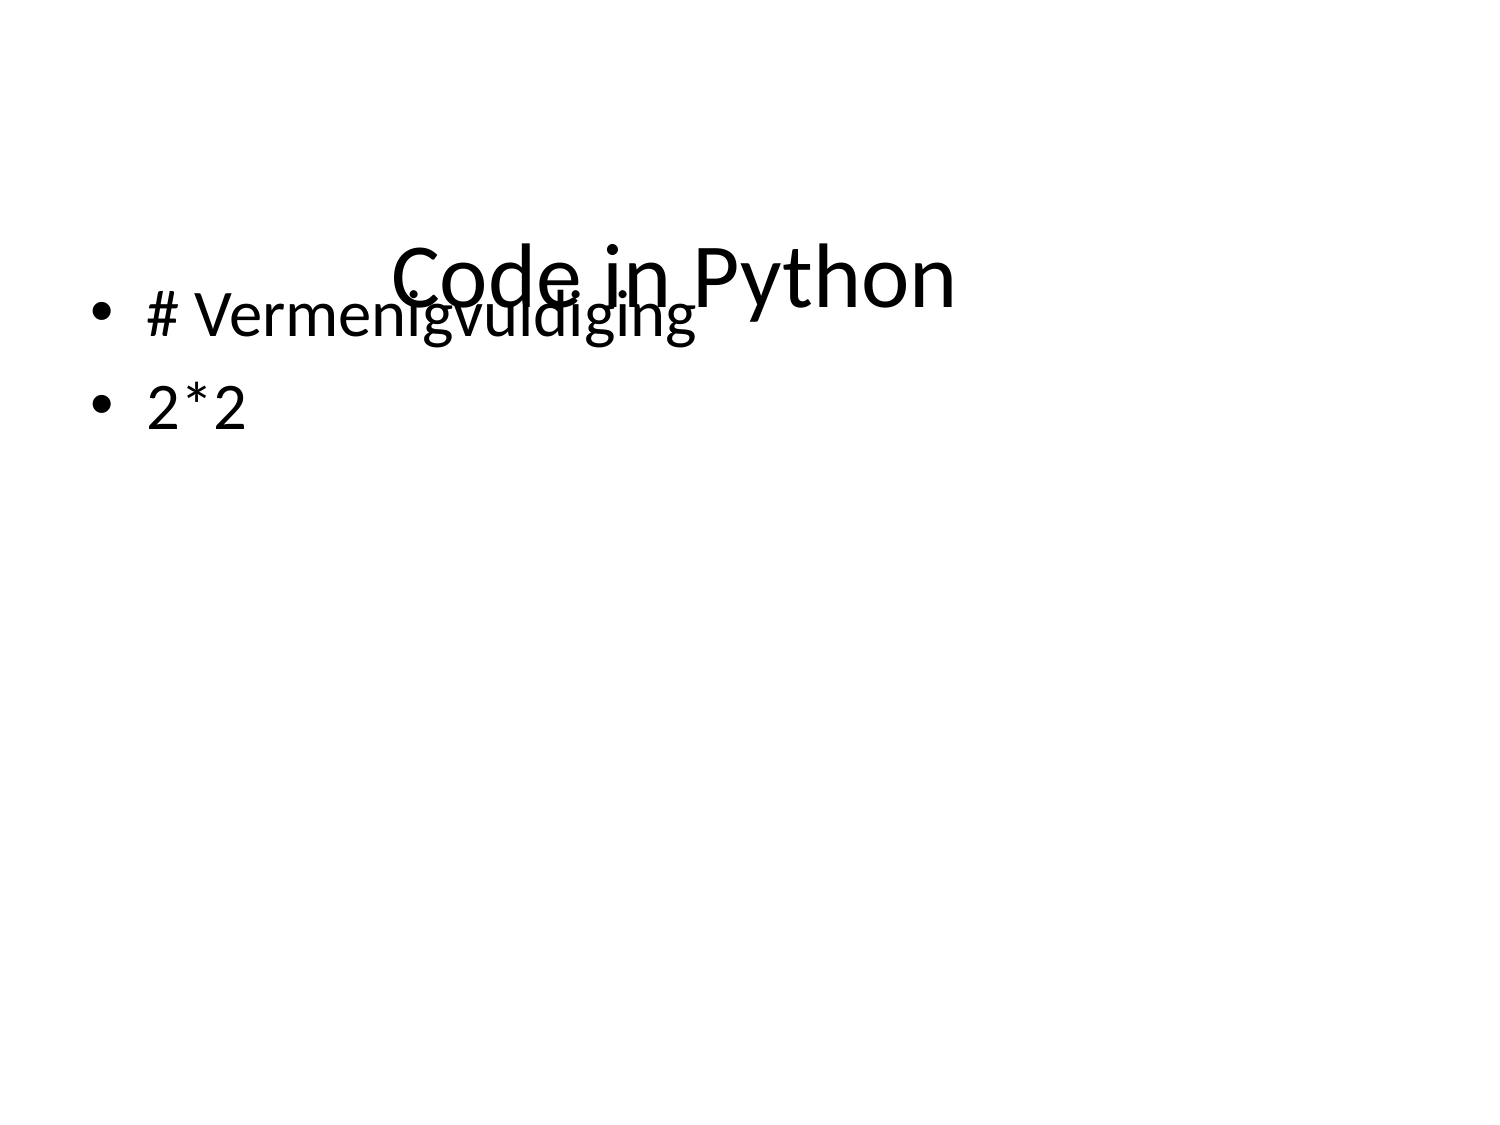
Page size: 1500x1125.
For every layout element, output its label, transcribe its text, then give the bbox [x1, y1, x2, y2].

title Code in Python [0, 177, 1350, 365]
list # Vermenigvuldiging 2*2 [75, 262, 1425, 1005]
